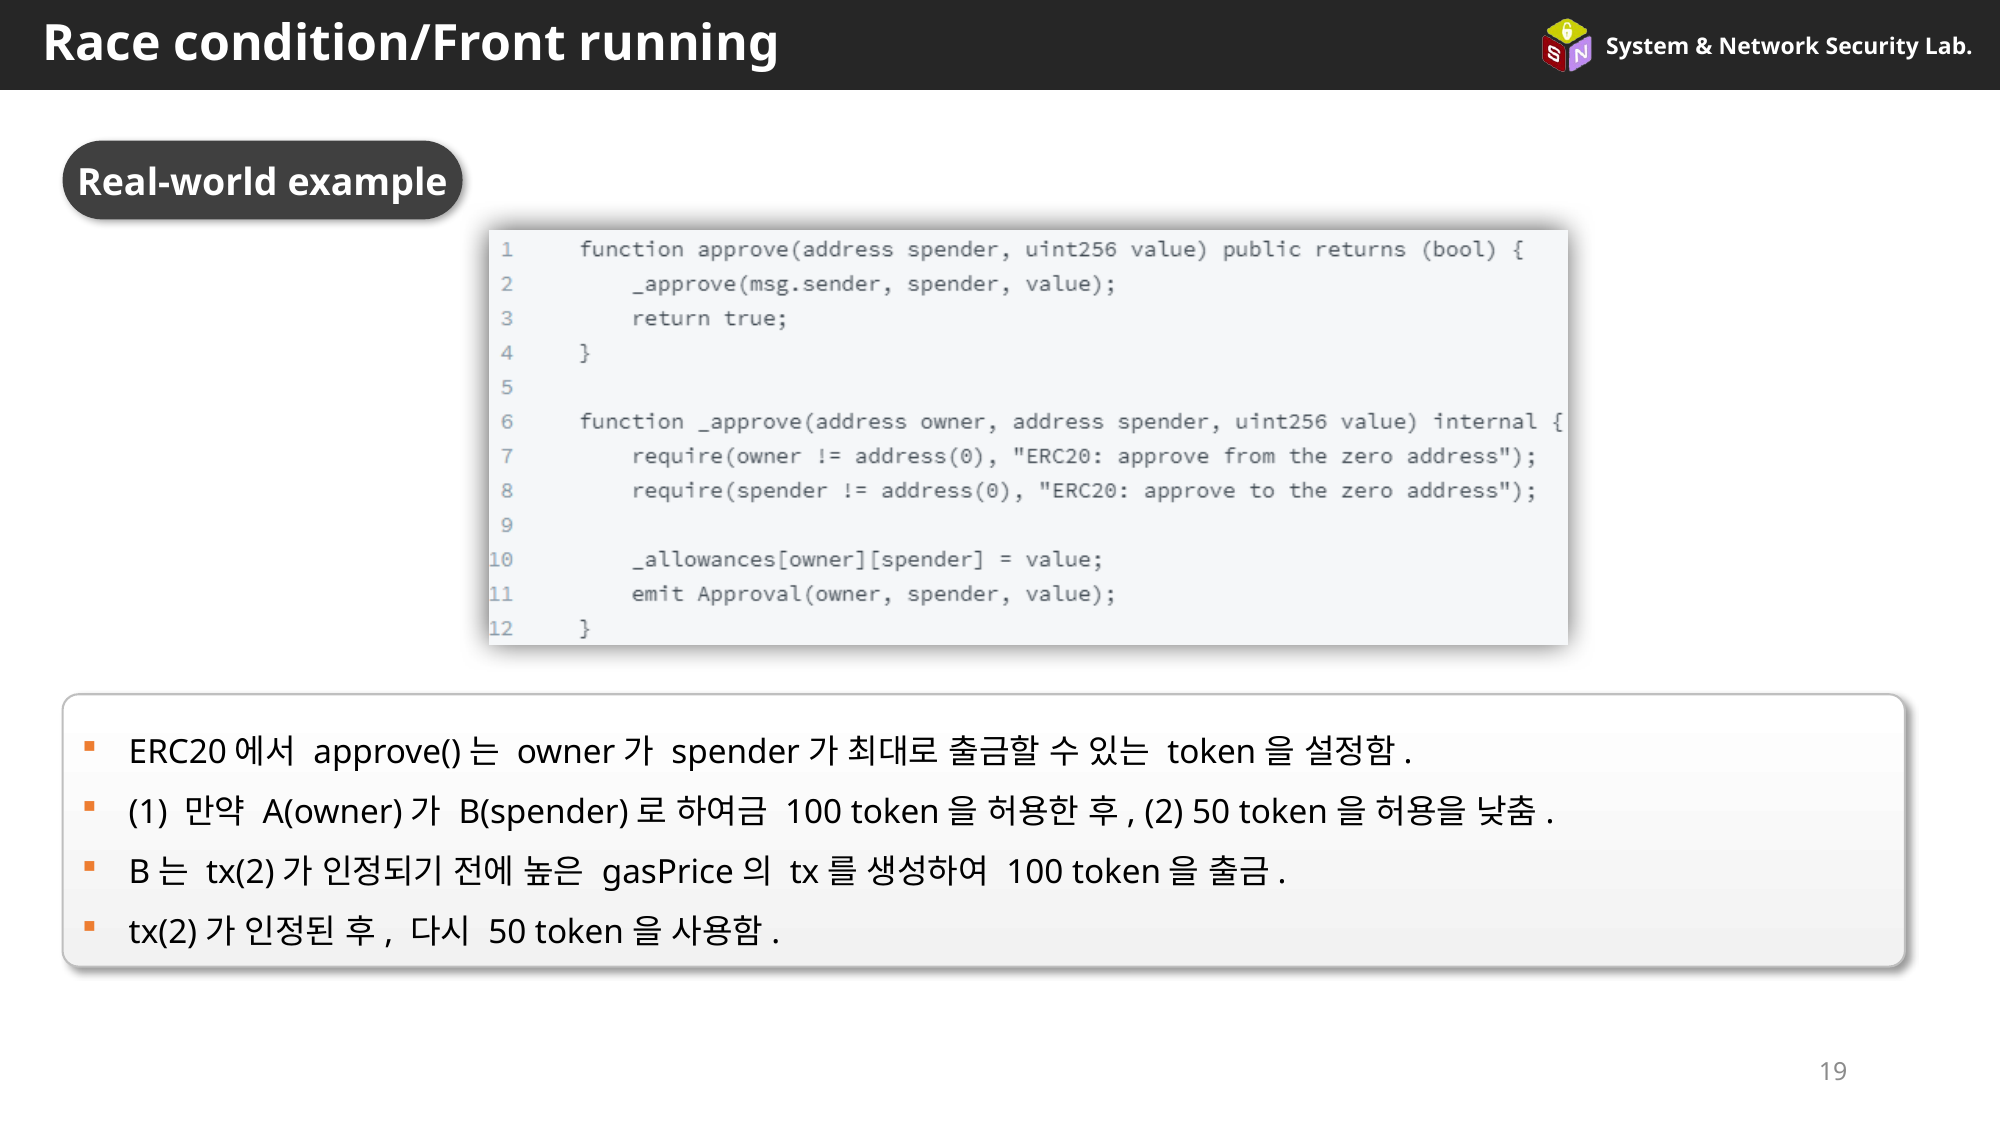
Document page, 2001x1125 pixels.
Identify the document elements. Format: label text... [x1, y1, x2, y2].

slide_number 19 [1412, 1042, 1863, 1103]
picture [489, 230, 1568, 645]
text_box Real-world example [61, 139, 464, 221]
text_box ERC20에서 approve()는 owner가 spender가 최대로 출금할 수 있는 token을 설정함. (1) 만약 A(owner)가 B(spender)로 하여금 100 token을 허용한 후, (2) 50 token을 허용을 낮춤. B는 tx(2)가 인정되기 전에 높은 gasPrice의 tx를 생성하여 100 token을 출금. tx(2)가 인정된 후, 다시 50 token을 사용함. [61, 693, 1906, 968]
title Race condition/Front running [27, 14, 1752, 75]
